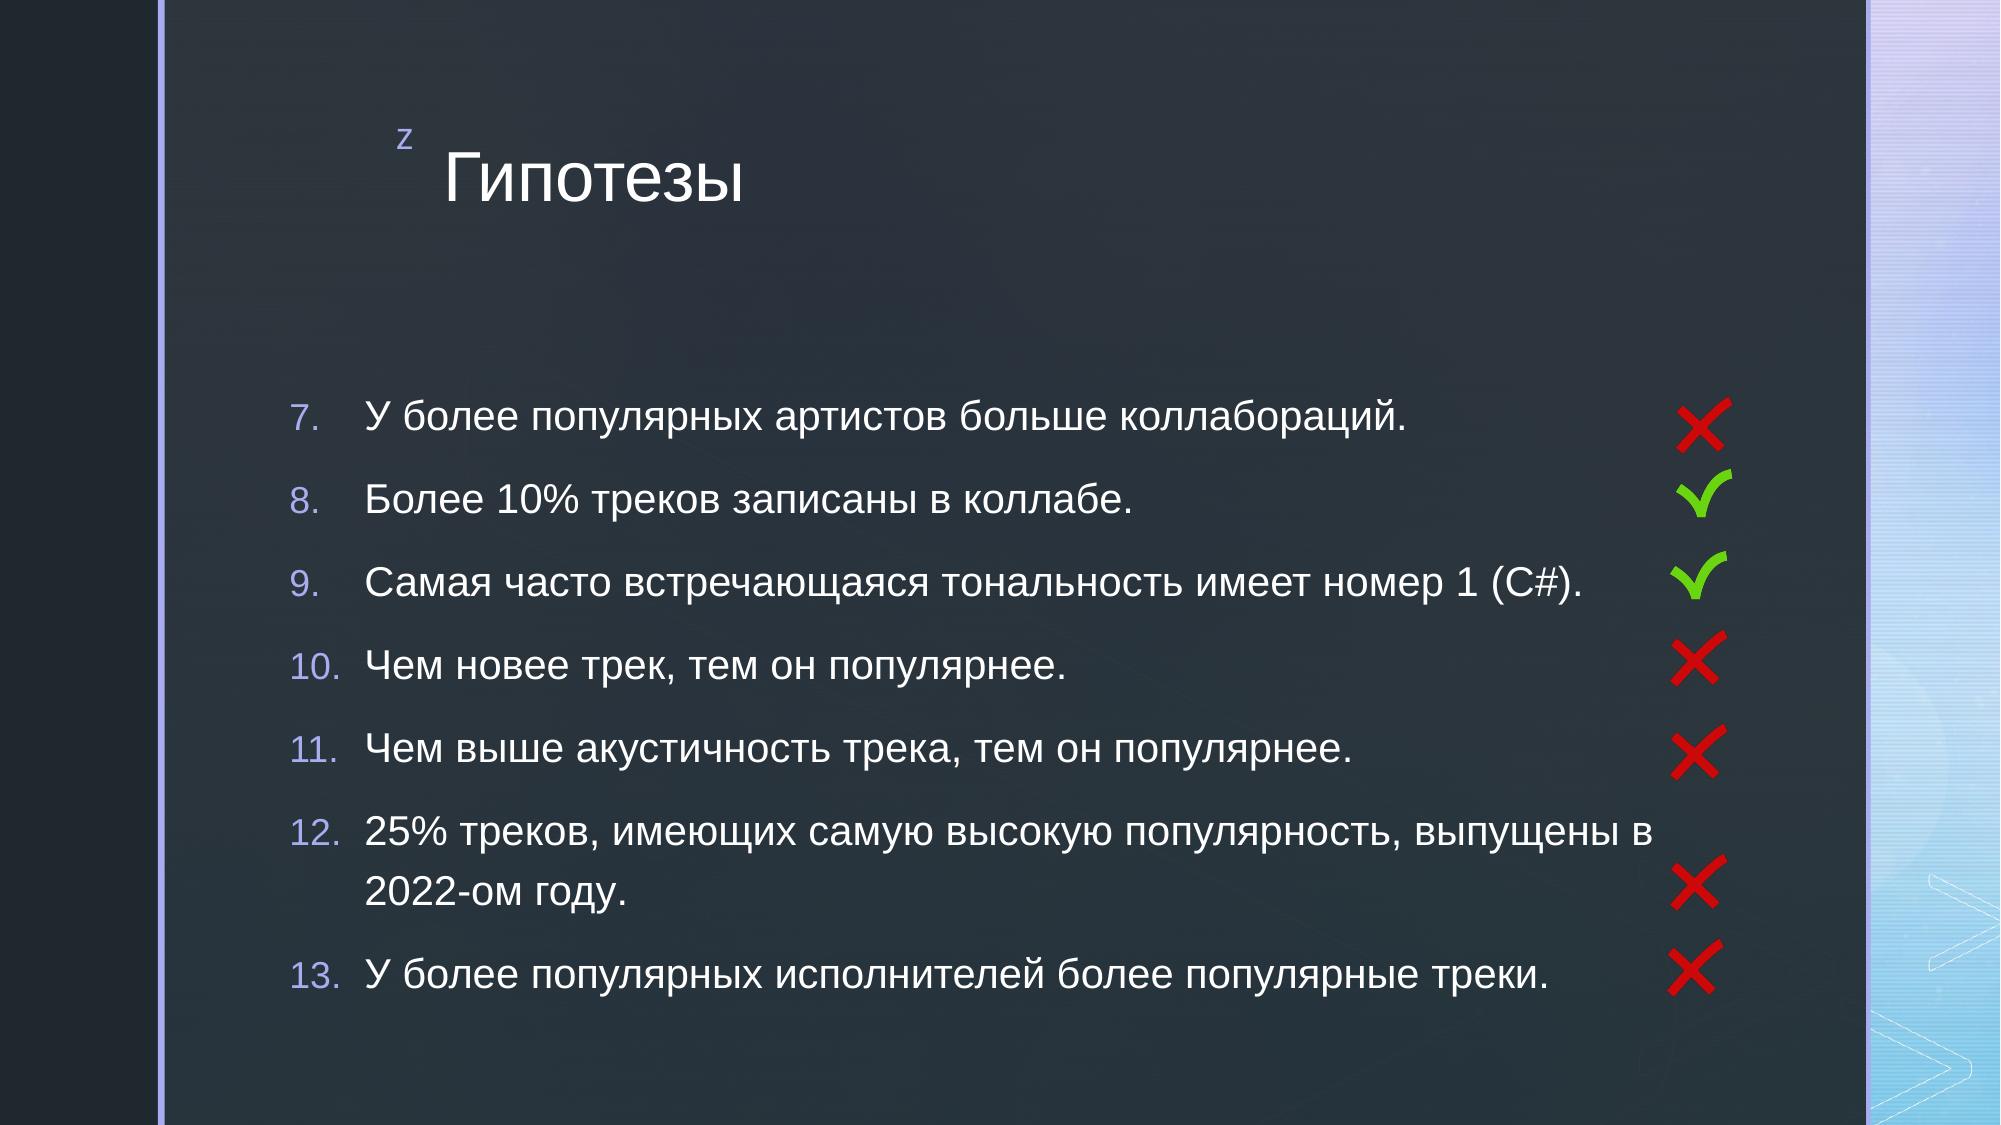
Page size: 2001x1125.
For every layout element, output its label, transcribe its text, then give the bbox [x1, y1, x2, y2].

picture [1673, 468, 1735, 523]
title Гипотезы [428, 132, 1734, 292]
list У более популярных артистов больше коллабораций. Более 10% треков записаны в коллабе. Самая часто встречающаяся тональность имеет номер 1 (С#). Чем новее трек, тем он популярнее. Чем выше акустичность трека, тем он популярнее. 25% треков, имеющих самую высокую популярность, выпущены в 2022-ом году. У более популярных исполнителей более популярные треки. [273, 292, 1734, 1083]
picture [1664, 930, 1726, 998]
picture [1667, 620, 1729, 688]
picture [1667, 714, 1729, 782]
picture [1673, 388, 1735, 455]
picture [1667, 550, 1729, 605]
picture [1667, 845, 1729, 912]
picture [1871, 0, 2001, 1125]
